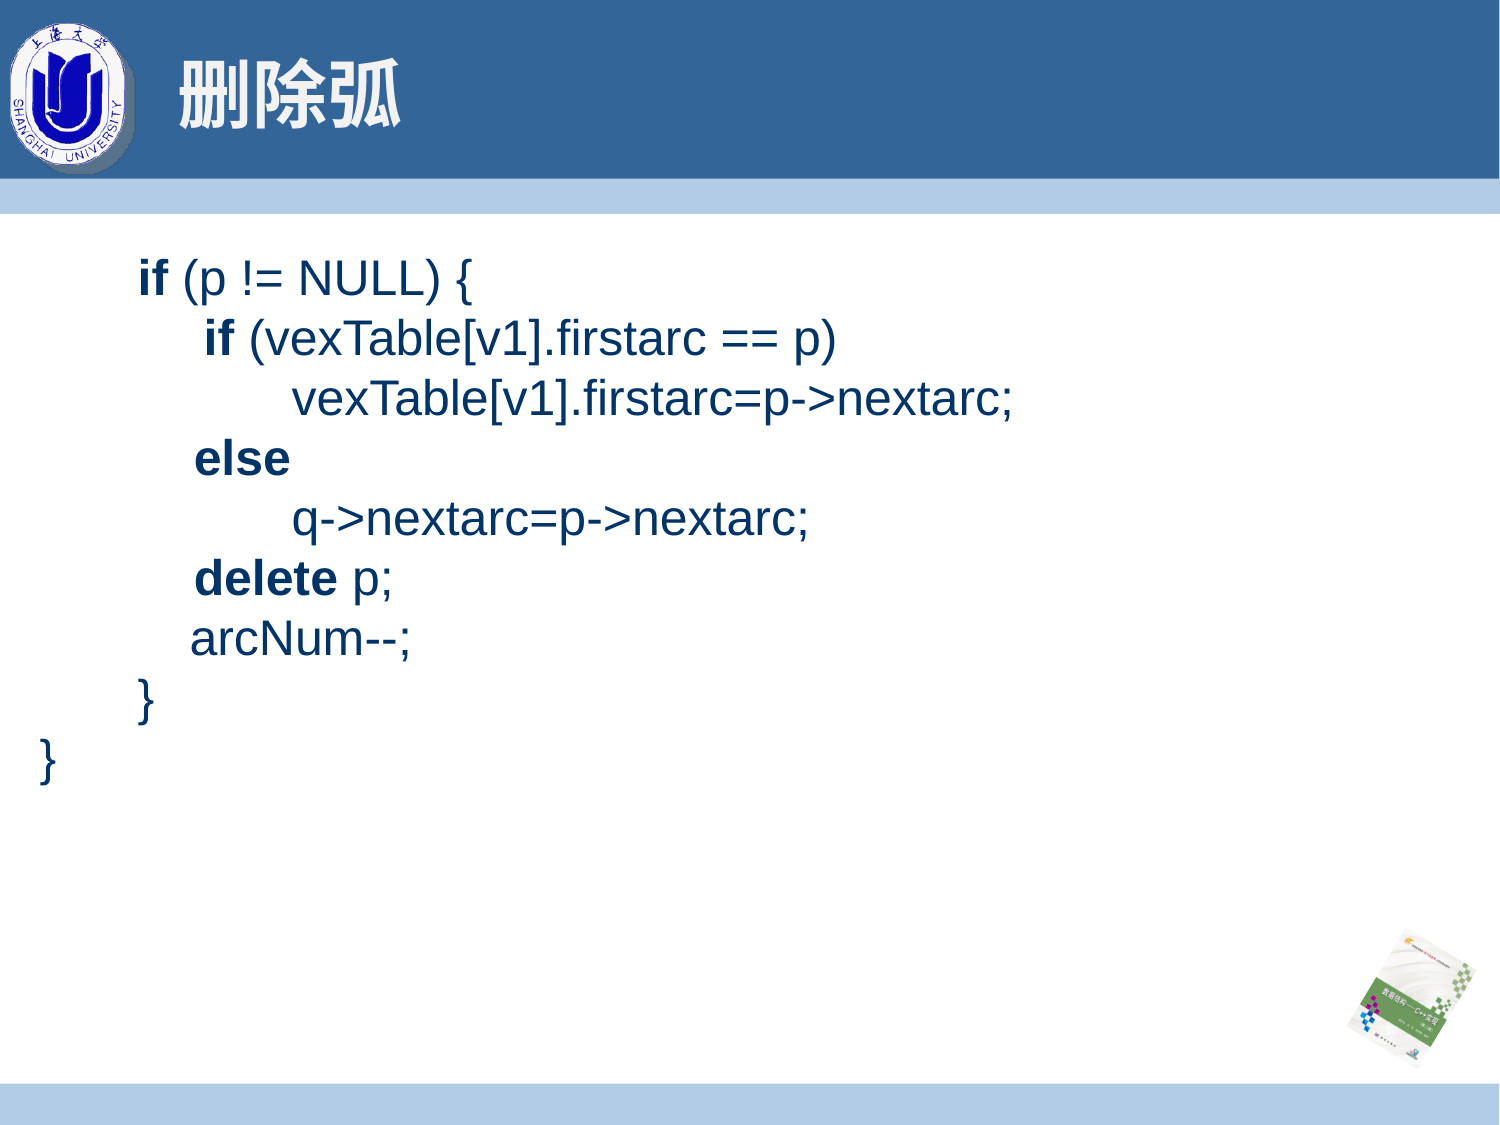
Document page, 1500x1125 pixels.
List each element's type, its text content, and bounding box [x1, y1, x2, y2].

text_box if (p != NULL) { if (vexTable[v1].firstarc == p) vexTable[v1].firstarc=p->nextarc; else q->nextarc=p->nextarc; delete p; arcNum--; } } [24, 238, 1170, 793]
picture [1347, 928, 1476, 1068]
title 删除弧 [162, 23, 1436, 161]
picture [4, 17, 128, 176]
